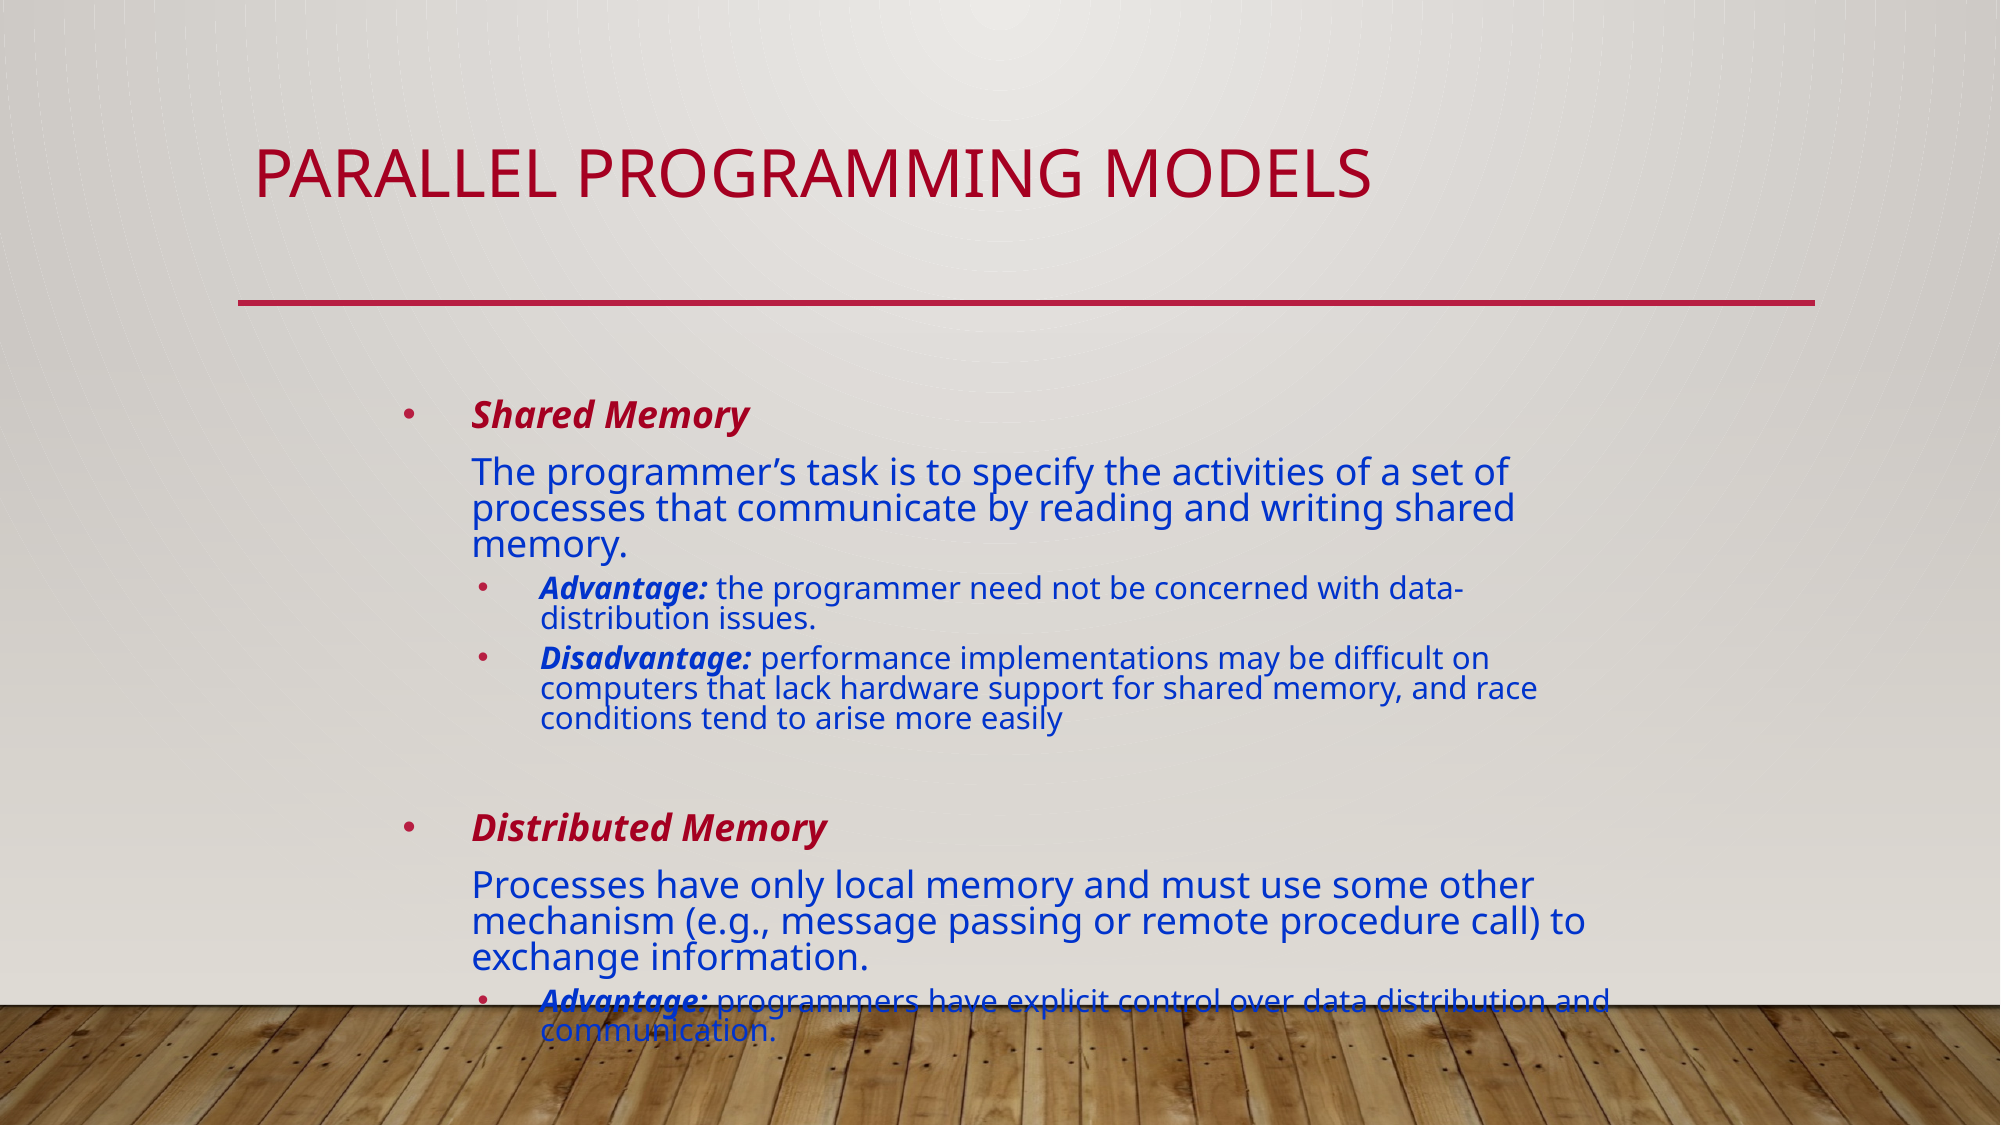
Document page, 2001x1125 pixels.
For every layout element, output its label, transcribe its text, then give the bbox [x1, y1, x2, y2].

picture [0, 1005, 2000, 1125]
list Shared Memory The programmer’s task is to specify the activities of a set of processes that communicate by reading and writing shared memory. Advantage: the programmer need not be concerned with data-distribution issues. Disadvantage: performance implementations may be difficult on computers that lack hardware support for shared memory, and race conditions tend to arise more easily Distributed Memory Processes have only local memory and must use some other mechanism (e.g., message passing or remote procedure call) to exchange information. Advantage: programmers have explicit control over data distribution and communication. [387, 299, 1650, 1000]
title Parallel Programming Models [238, 131, 1814, 305]
